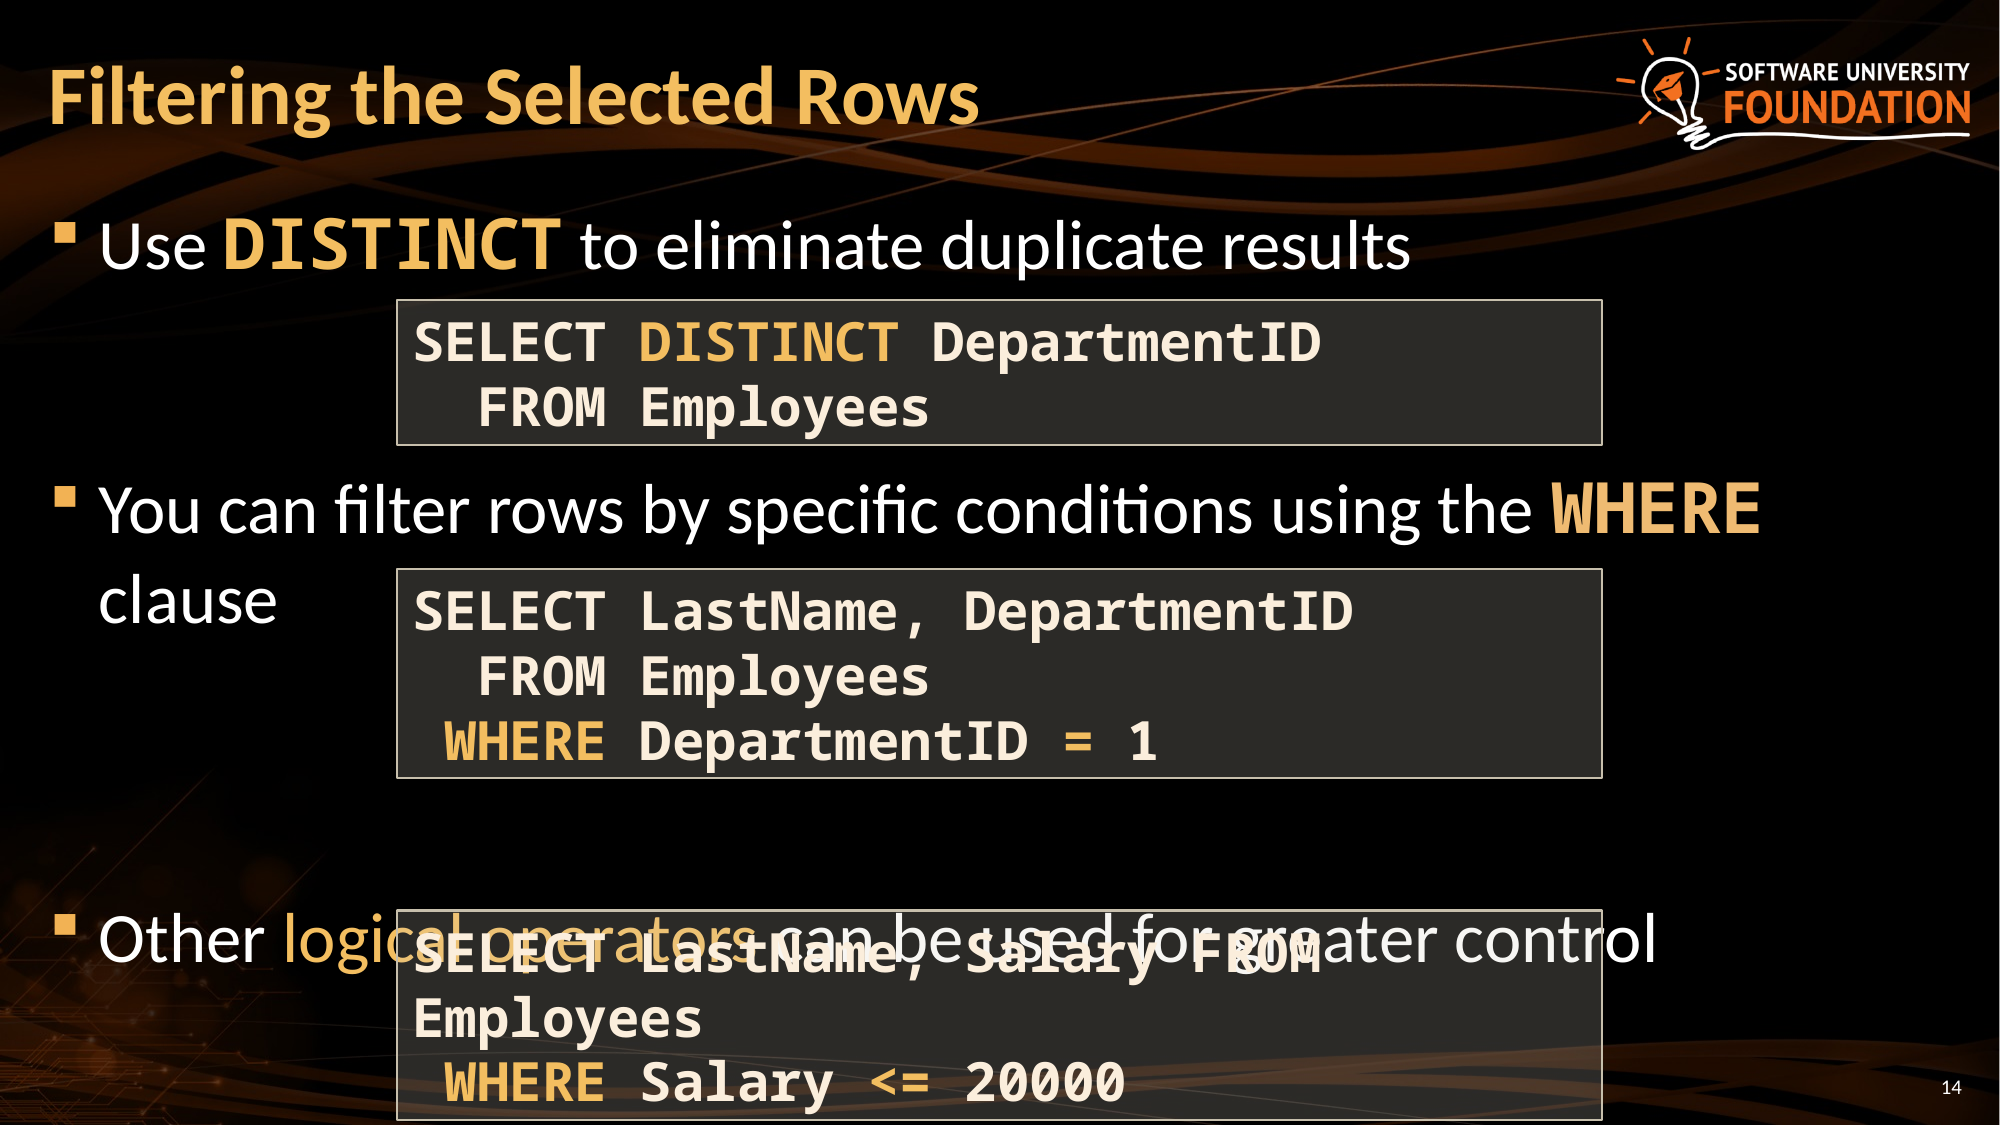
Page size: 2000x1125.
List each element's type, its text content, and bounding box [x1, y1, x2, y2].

title Filtering the Selected Rows [30, 6, 1602, 189]
text_box SELECT LastName, DepartmentID FROM Employees WHERE DepartmentID = 1 [397, 568, 1602, 779]
list Use DISTINCT to eliminate duplicate results You can filter rows by specific conditions using the WHERE clause Other logical operators can be used for greater control [31, 188, 1968, 1103]
slide_number 14 [1897, 1070, 1968, 1103]
text_box SELECT LastName, Salary FROM Employees WHERE Salary <= 20000 [397, 910, 1602, 1121]
picture [0, 0, 2000, 1125]
text_box SELECT DISTINCT DepartmentID FROM Employees [397, 299, 1602, 445]
